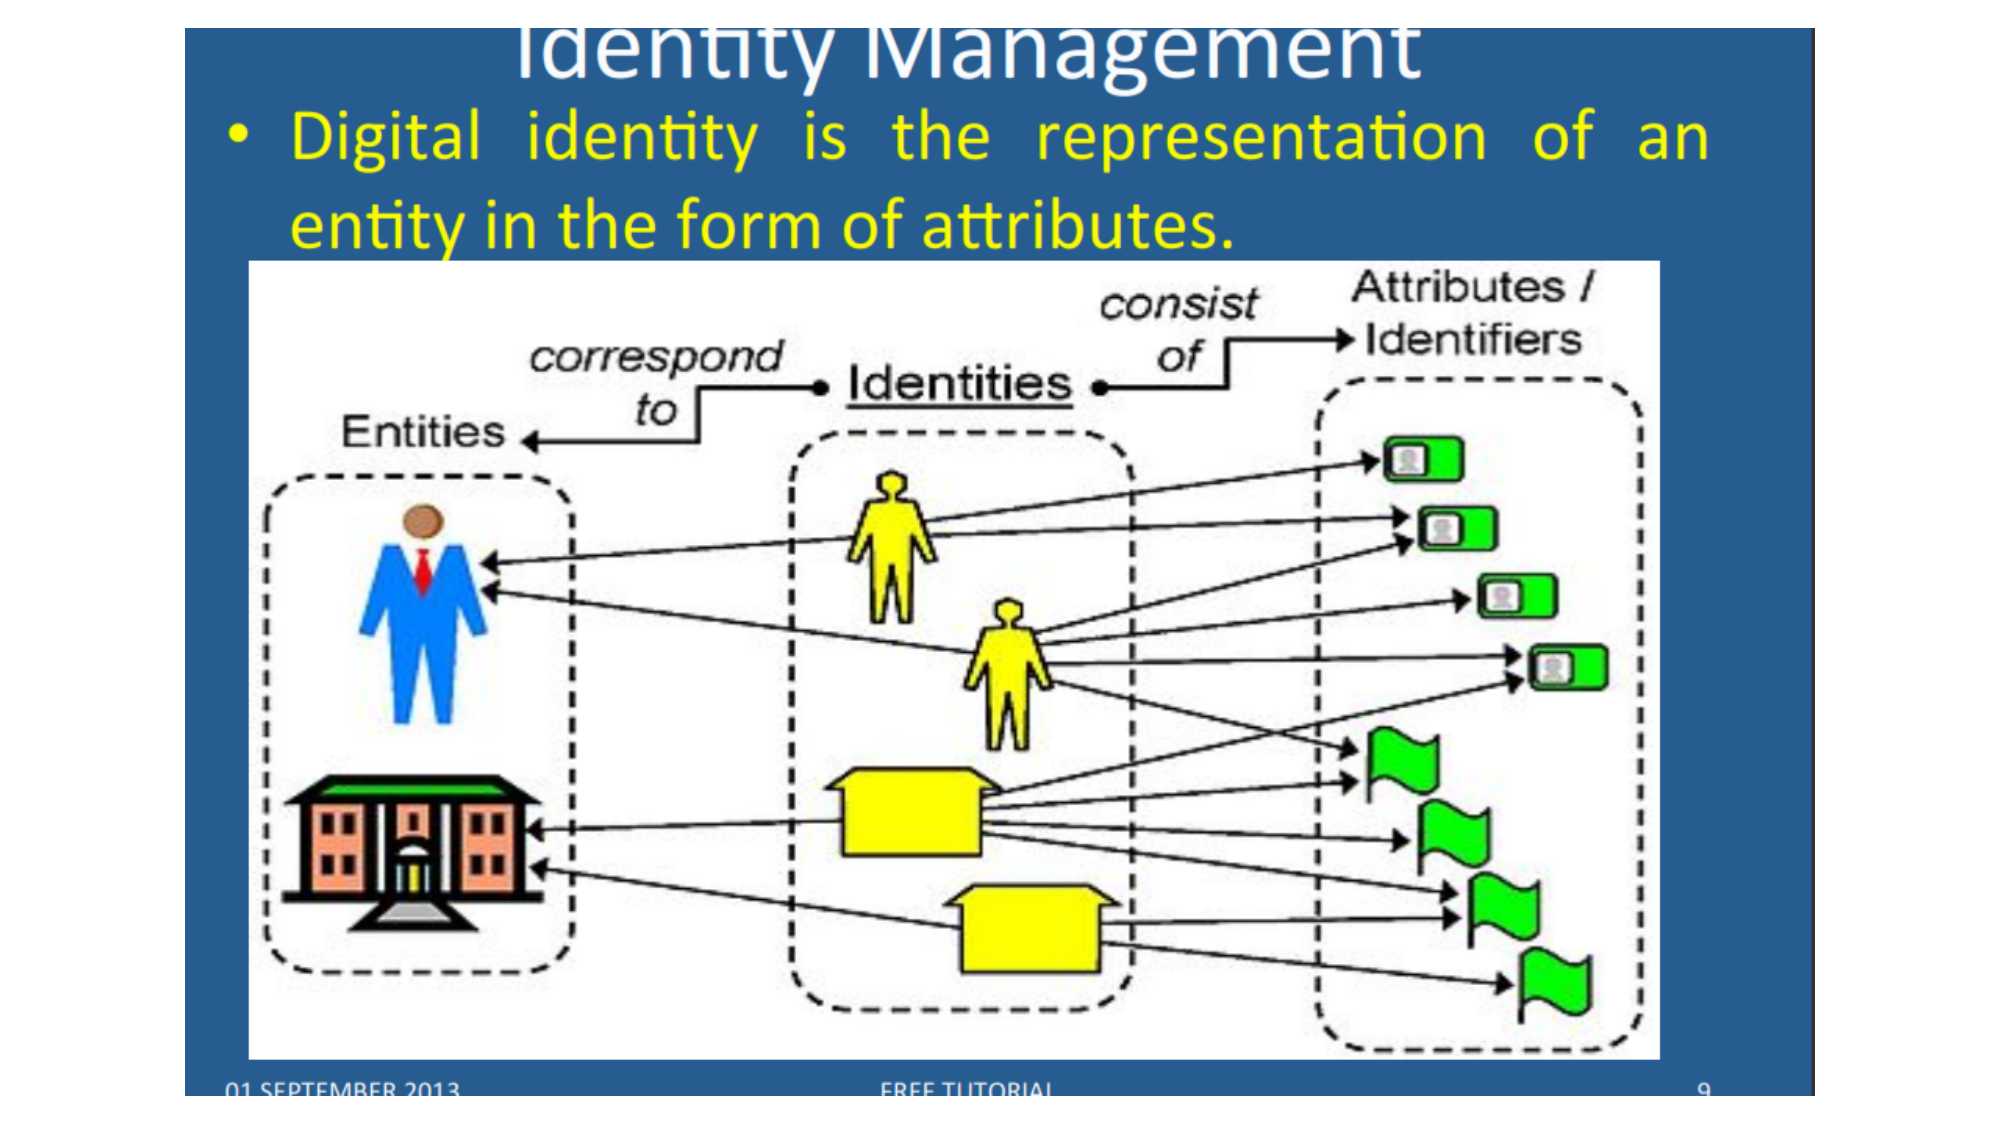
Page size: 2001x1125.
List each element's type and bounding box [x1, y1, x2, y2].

picture [185, 28, 1815, 1097]
